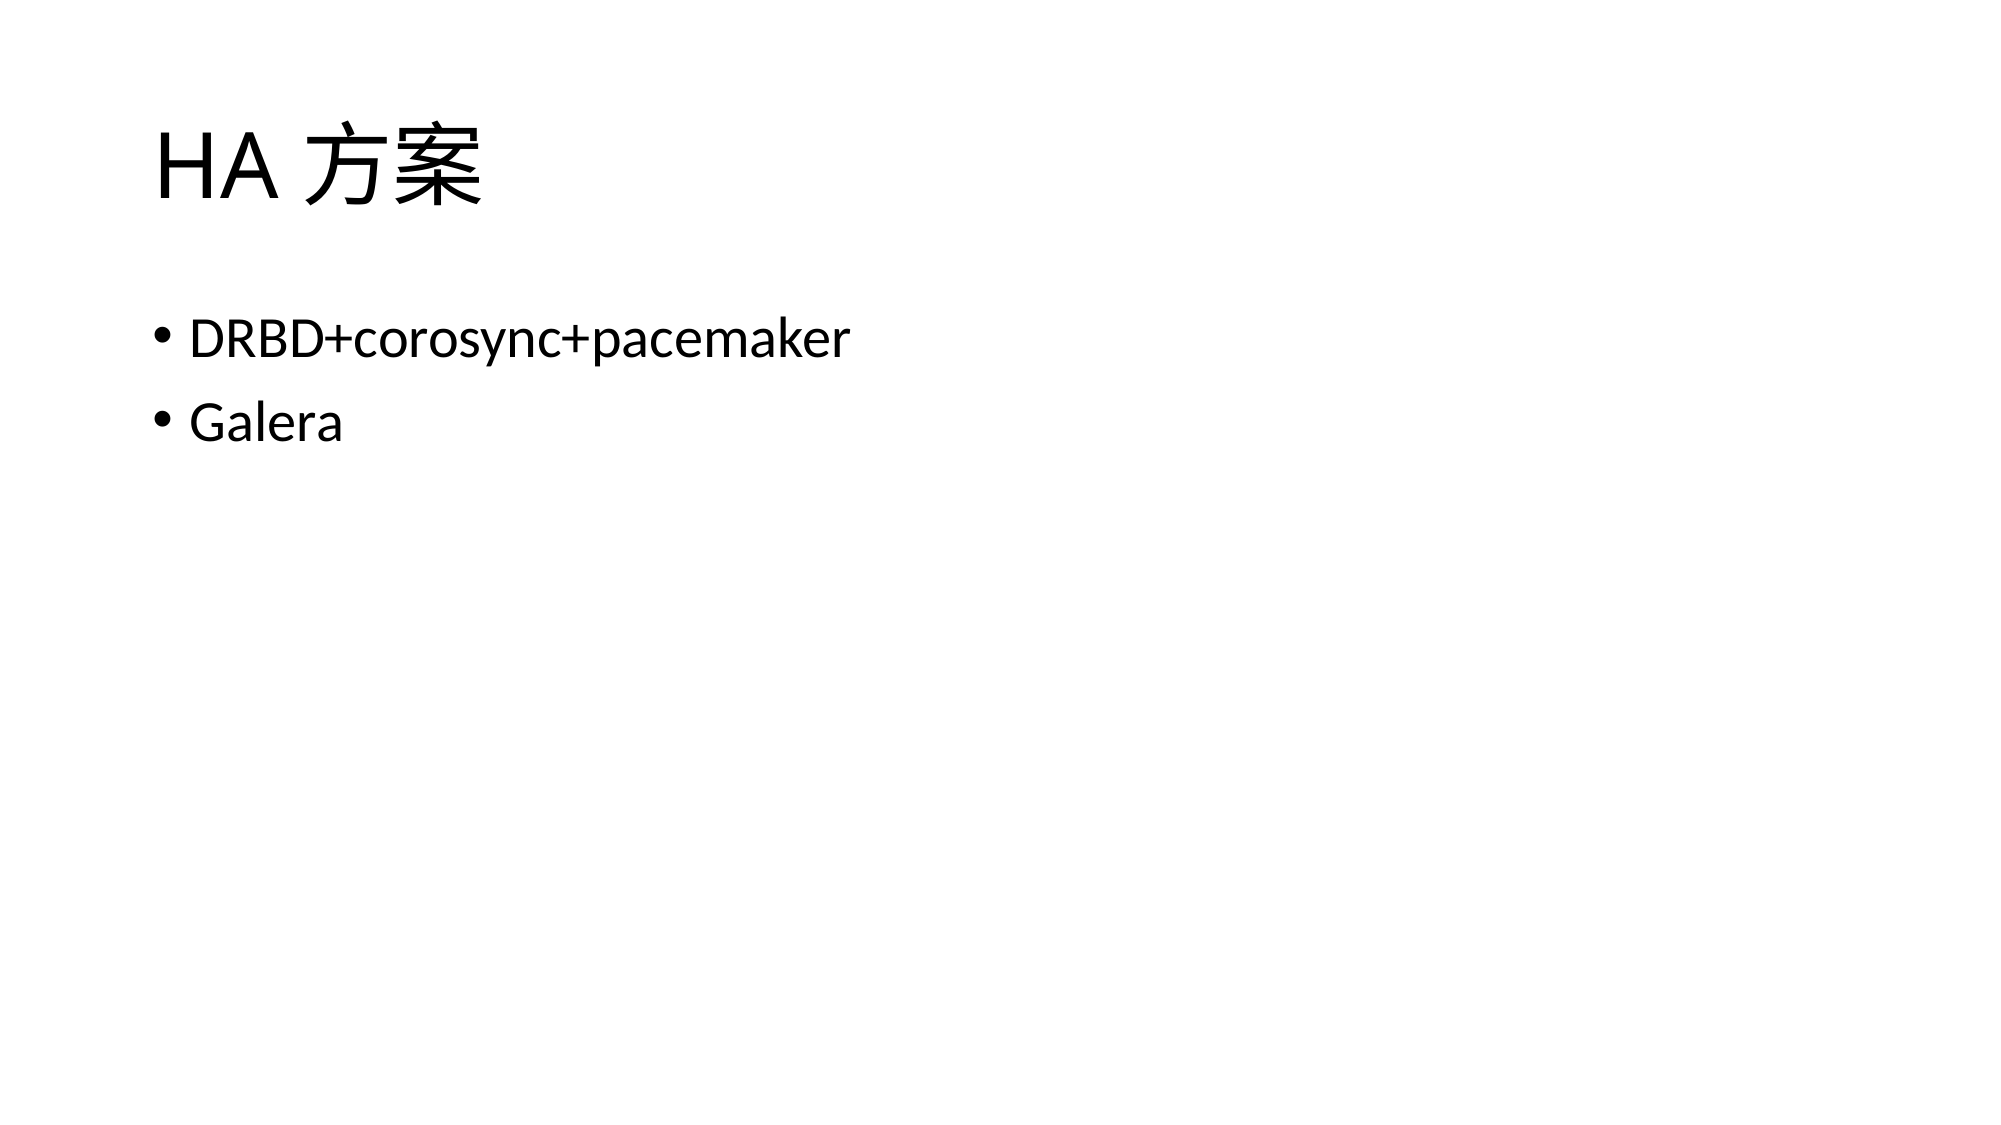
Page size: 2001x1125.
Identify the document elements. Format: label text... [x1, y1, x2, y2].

list DRBD+corosync+pacemaker Galera [137, 299, 1863, 1014]
title HA方案 [137, 59, 1863, 278]
